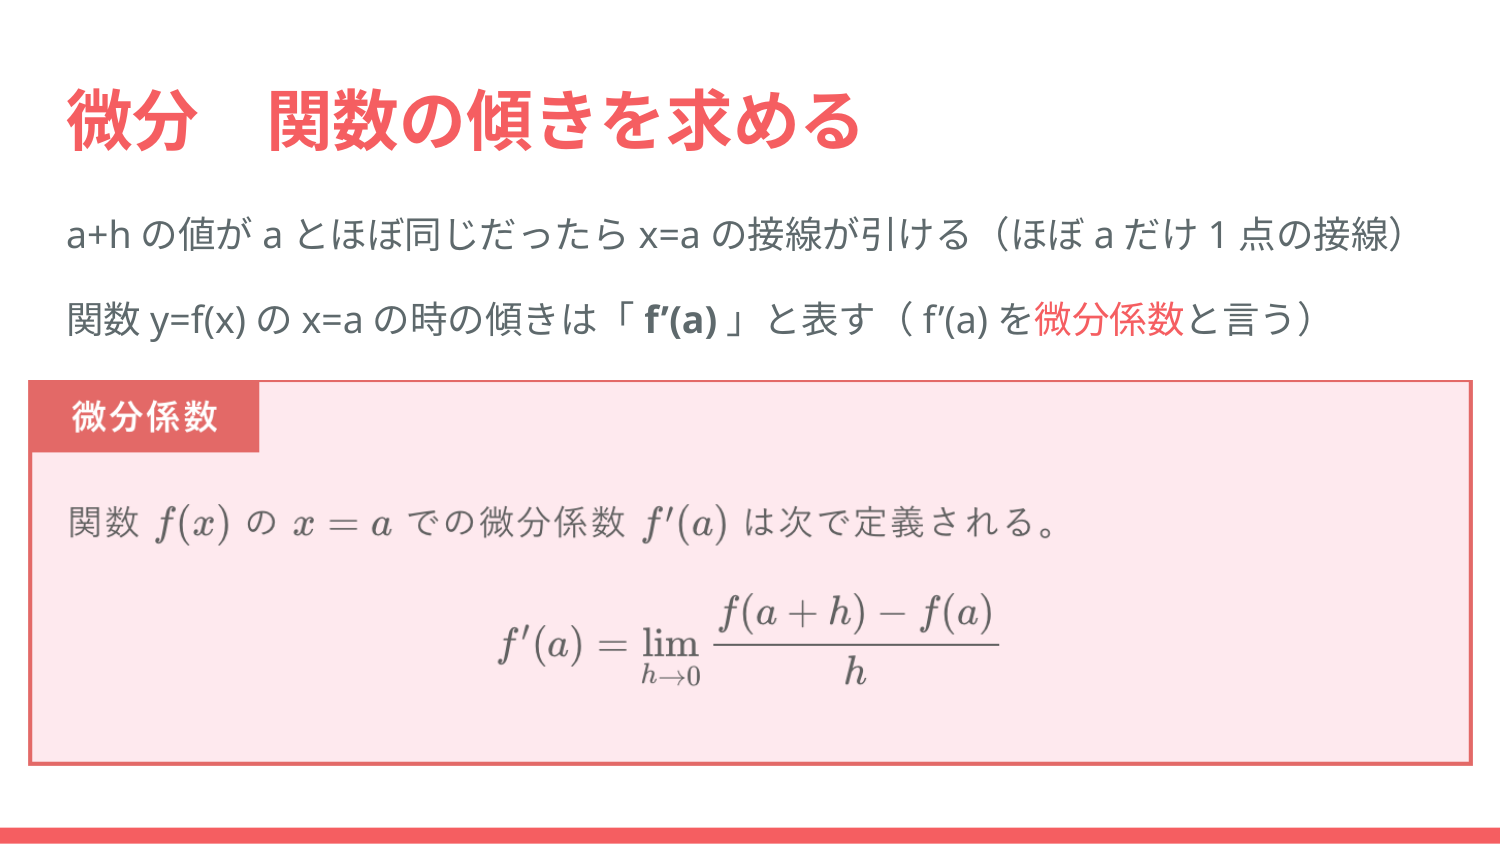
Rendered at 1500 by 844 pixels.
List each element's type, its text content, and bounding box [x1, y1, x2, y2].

picture [24, 380, 1476, 769]
title 微分 関数の傾きを求める [51, 64, 1449, 167]
list a+hの値がaとほぼ同じだったらx=aの接線が引ける（ほぼaだけ1点の接線） 関数y=f(x)のx=aの時の傾きは「f’(a)」と表す（f’(a)を微分係数と言う） [51, 189, 1449, 368]
